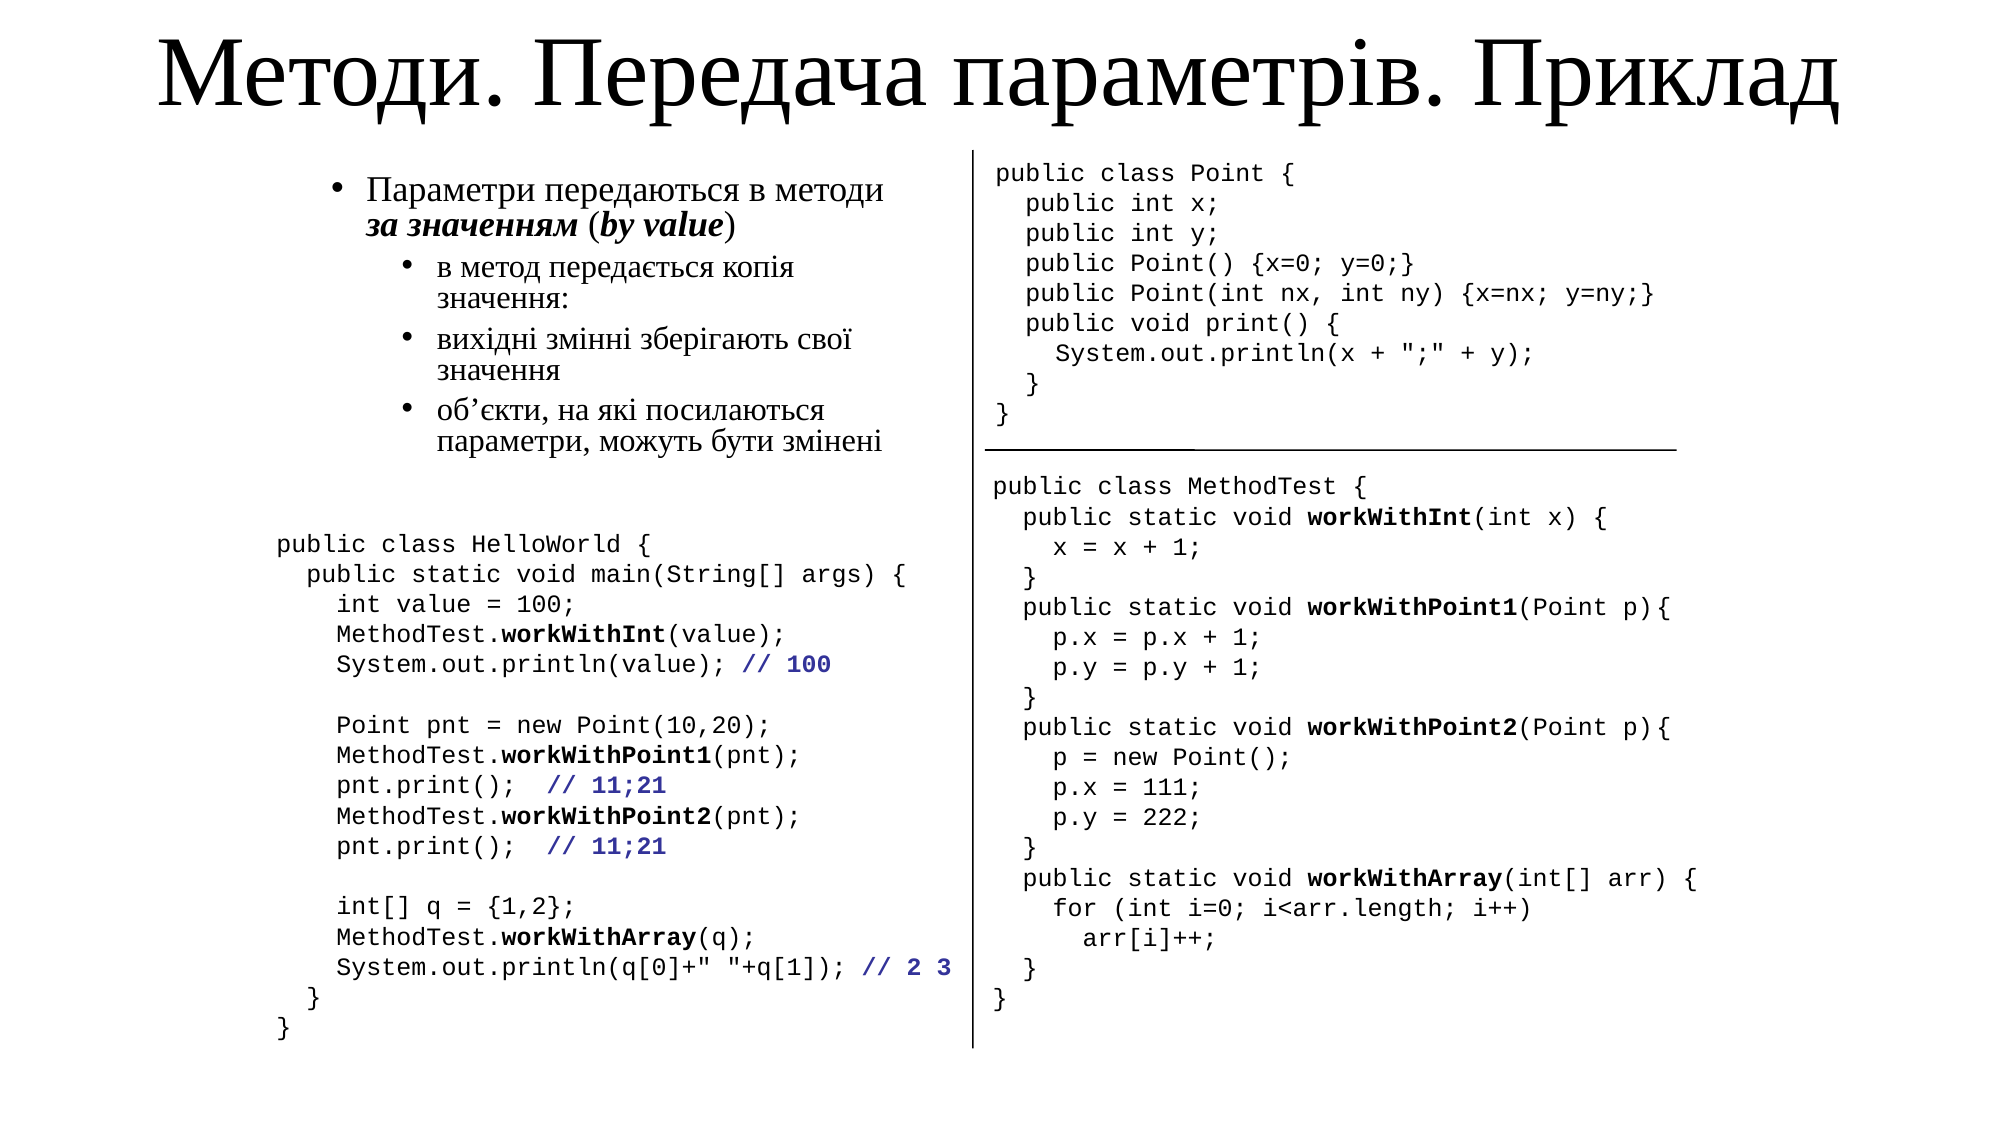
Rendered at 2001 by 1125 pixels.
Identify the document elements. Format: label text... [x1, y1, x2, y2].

list Параметри передаються в методи за значенням (by value) в метод передається копія значення: вихідні змінні зберігають свої значення об’єкти, на які посилаються параметри, можуть бути змінені [316, 166, 910, 488]
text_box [274, 523, 955, 1046]
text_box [990, 466, 1701, 1017]
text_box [992, 153, 1658, 432]
title Методи. Передача параметрів. Приклад [0, 0, 2000, 146]
